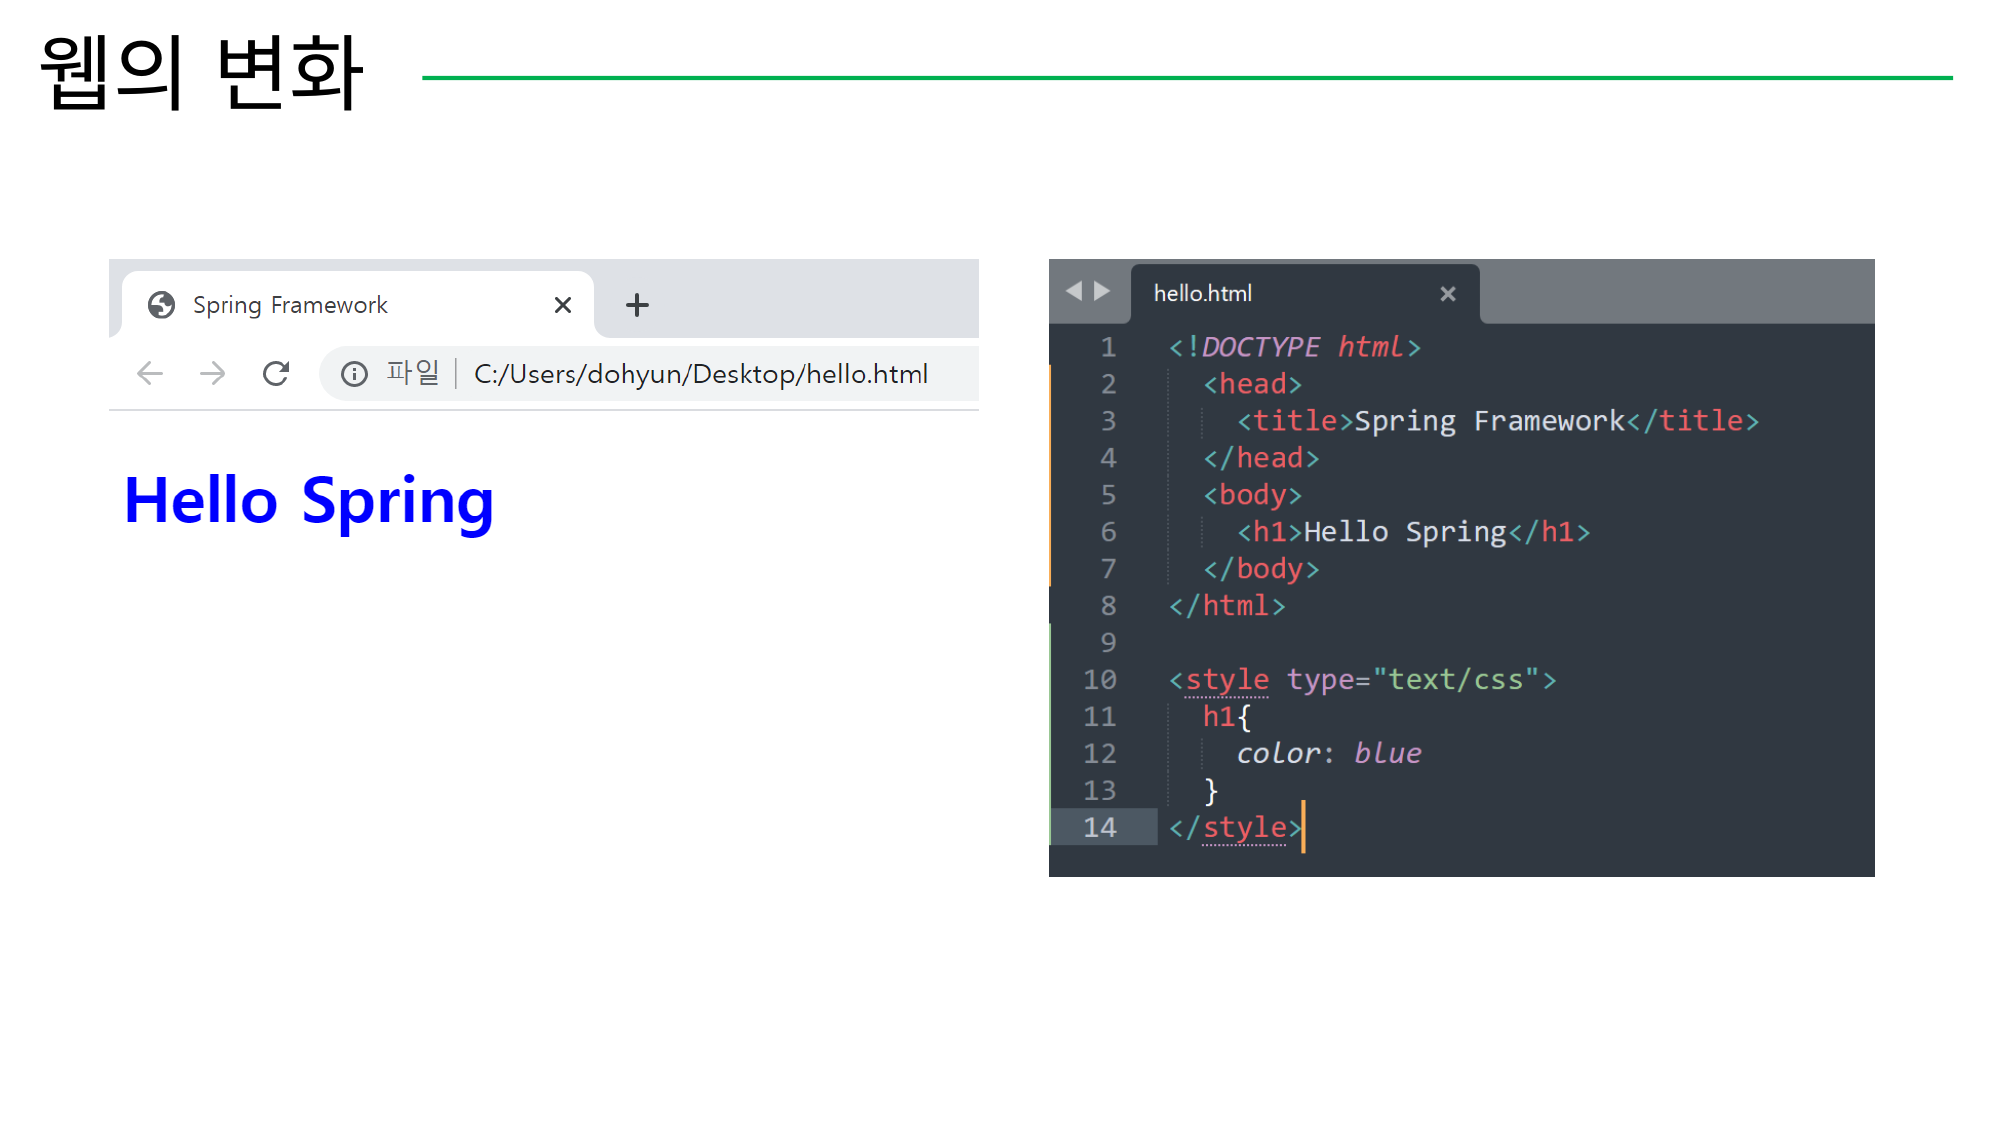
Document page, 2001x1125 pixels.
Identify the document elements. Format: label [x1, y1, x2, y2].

picture [109, 259, 979, 791]
picture [1049, 259, 1875, 877]
text_box [22, 21, 1954, 135]
